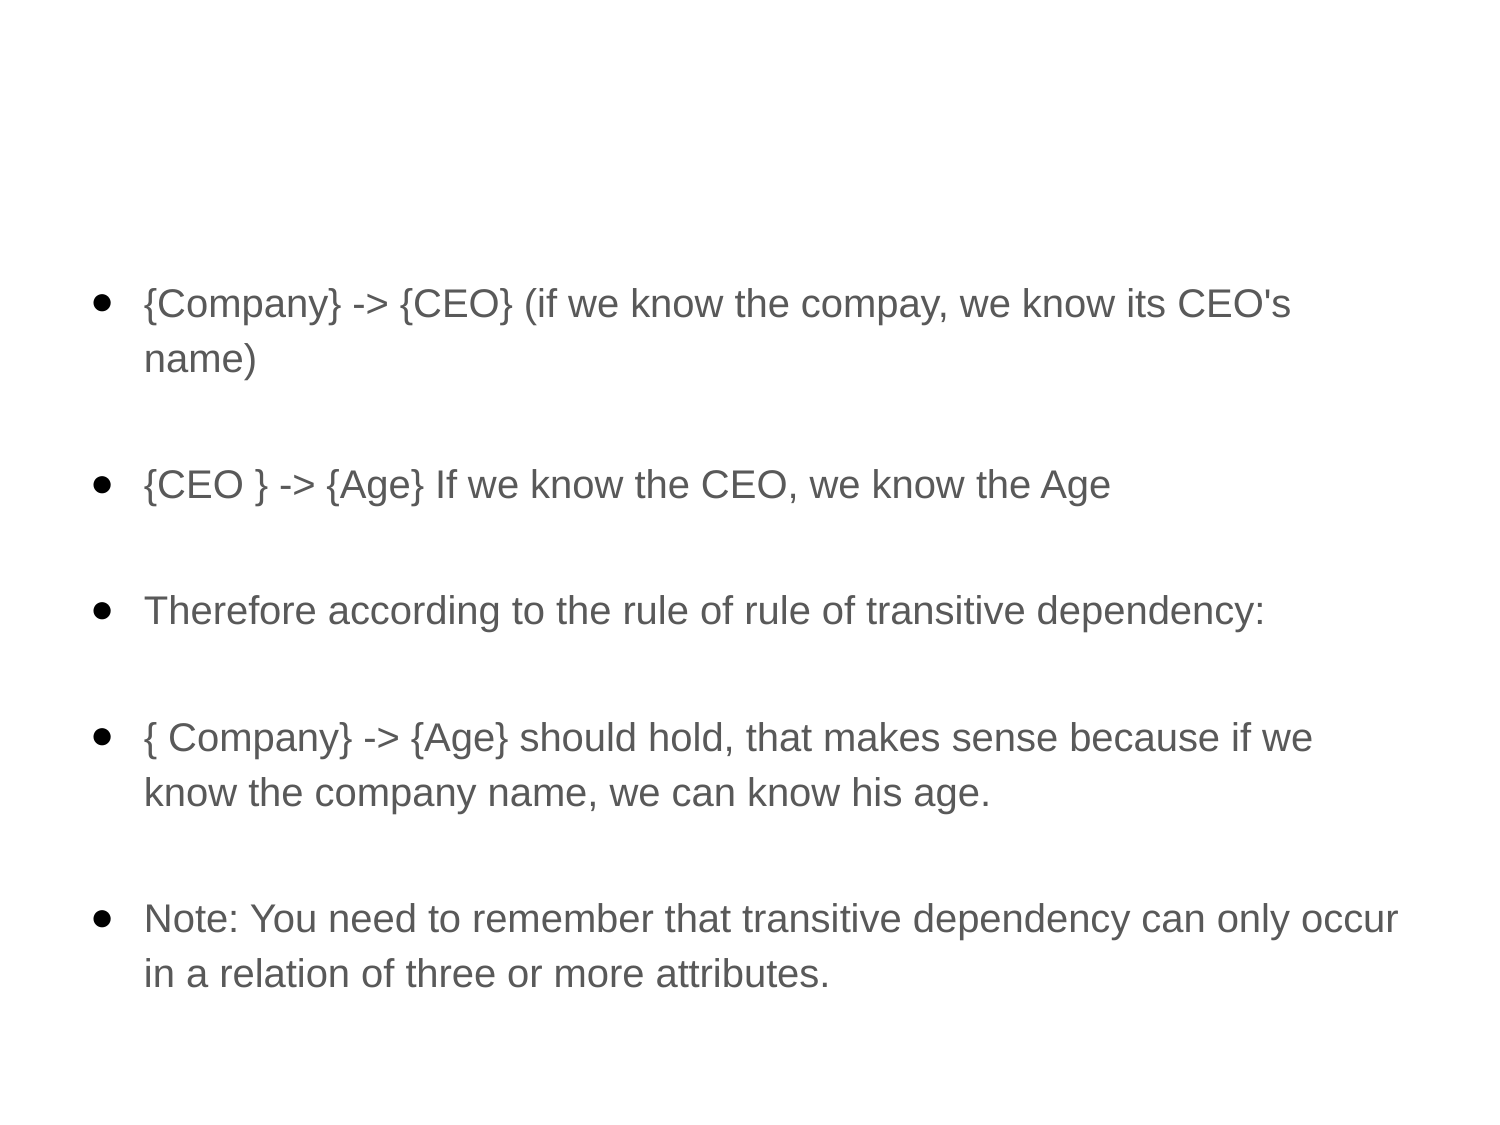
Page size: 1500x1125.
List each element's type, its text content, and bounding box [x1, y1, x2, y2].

list {Company} -> {CEO} (if we know the compay, we know its CEO's name) {CEO } -> {Age} If we know the CEO, we know the Age Therefore according to the rule of rule of transitive dependency: { Company} -> {Age} should hold, that makes sense because if we know the company name, we can know his age. Note: You need to remember that transitive dependency can only occur in a relation of three or more attributes. [75, 262, 1425, 1005]
